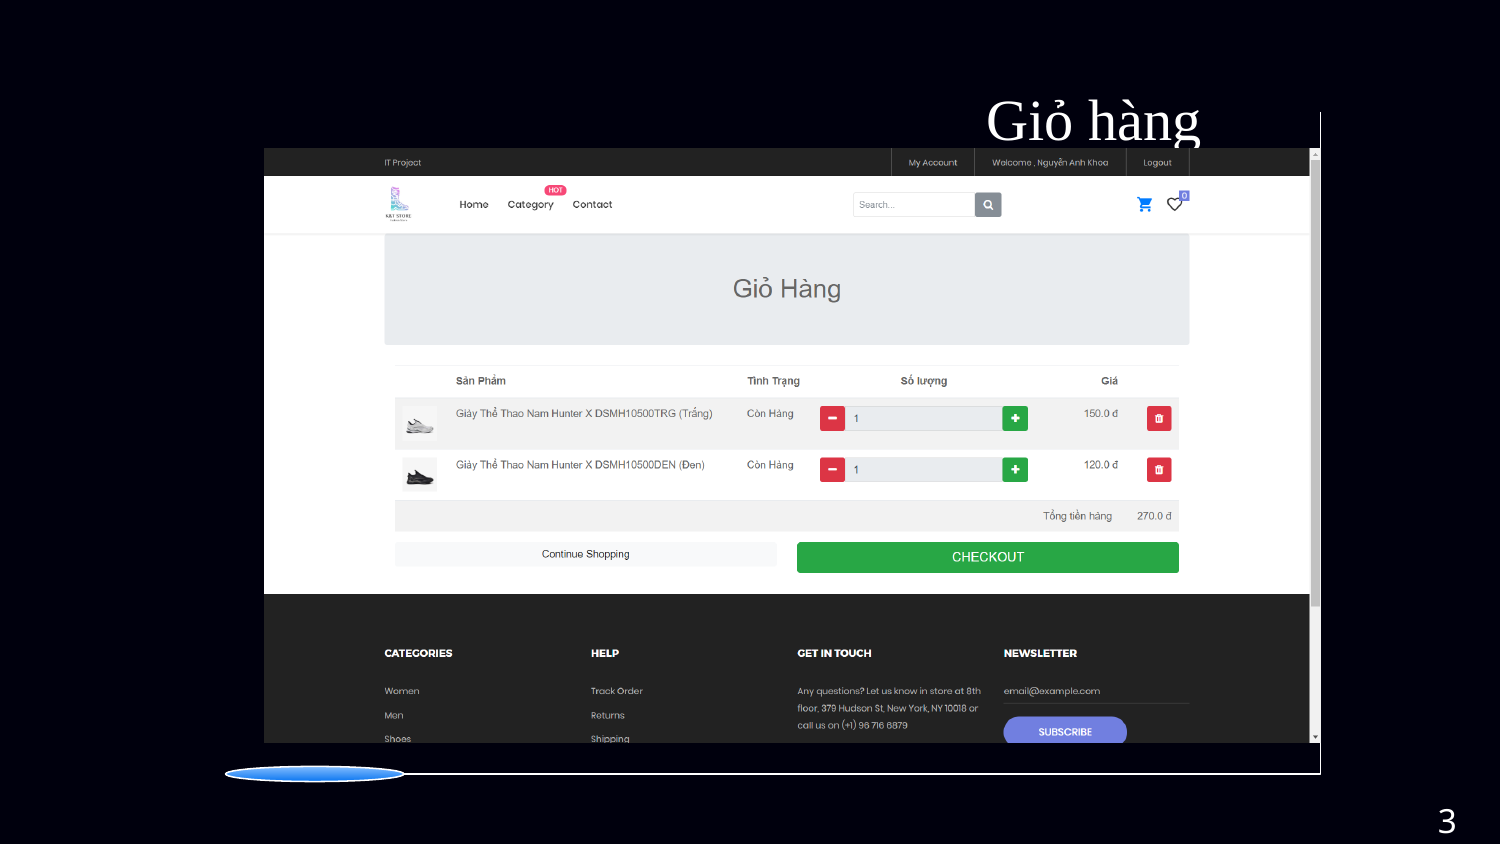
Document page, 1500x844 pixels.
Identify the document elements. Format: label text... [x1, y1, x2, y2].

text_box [225, 111, 1321, 782]
text_box 3 [1423, 793, 1498, 844]
subtitle Giỏ hàng [867, 67, 1321, 111]
picture [263, 148, 1321, 743]
